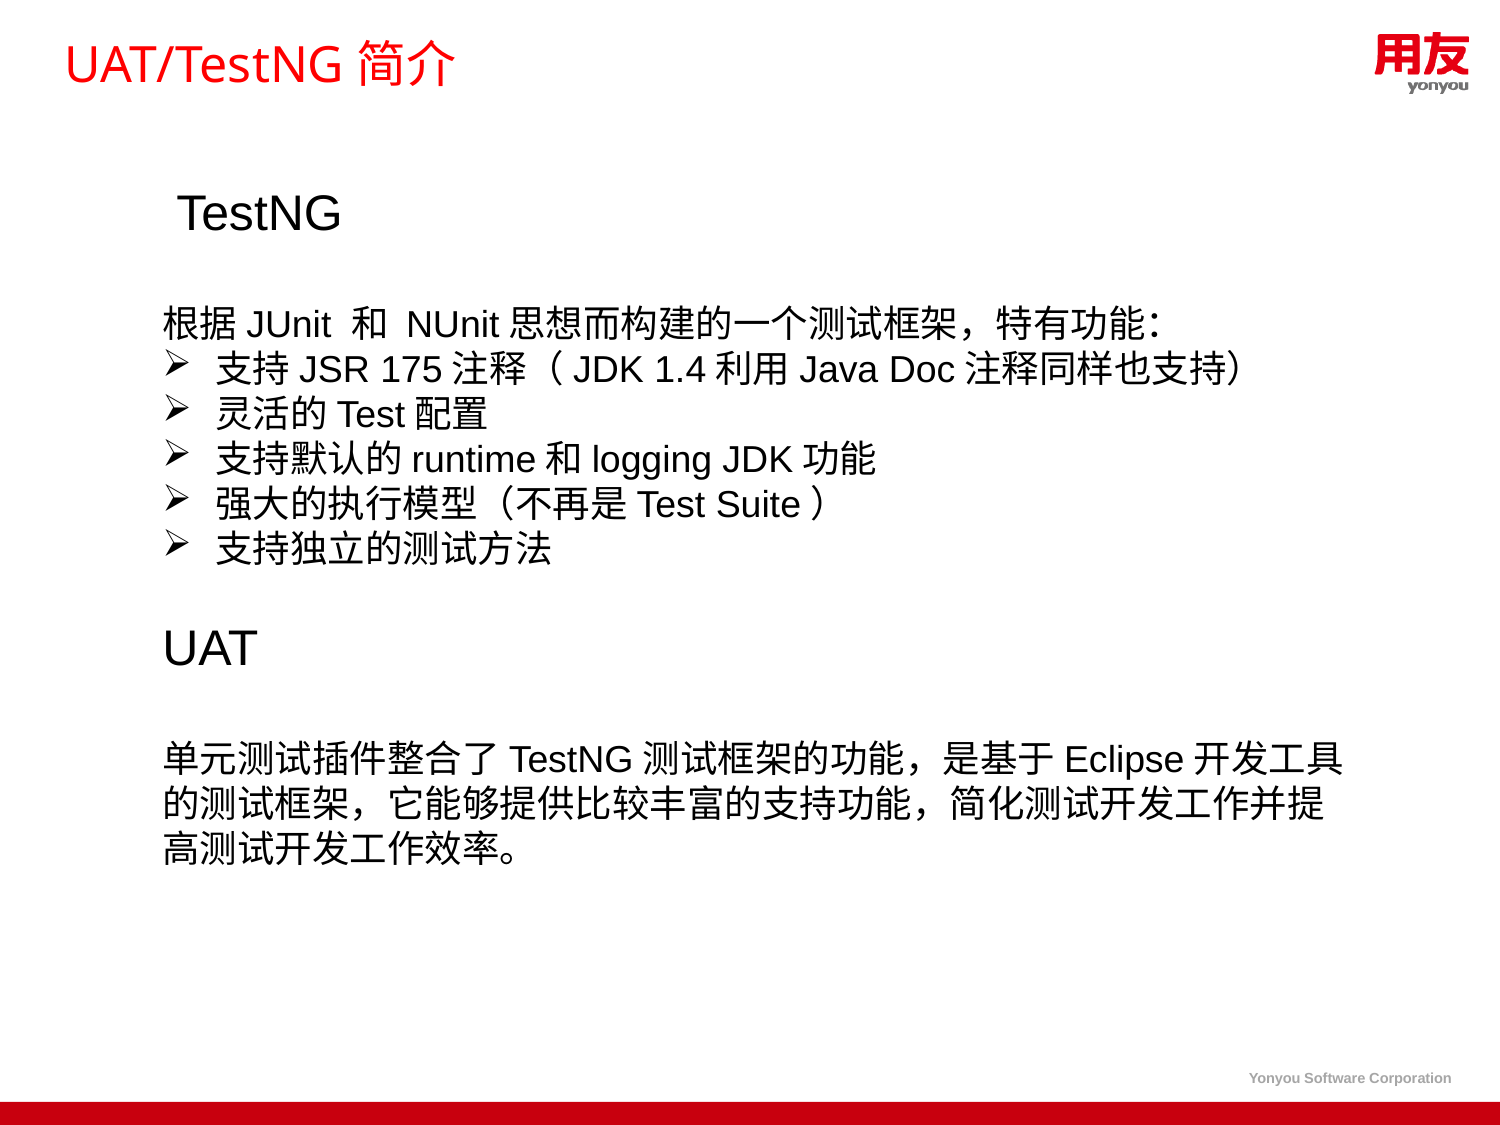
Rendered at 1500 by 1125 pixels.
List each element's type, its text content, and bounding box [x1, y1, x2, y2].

picture [1374, 32, 1469, 94]
text_box TestNG 根据JUnit 和 NUnit思想而构建的一个测试框架，特有功能： 支持JSR 175注释（JDK 1.4利用Java Doc注释同样也支持） 灵活的Test配置 支持默认的runtime和logging JDK功能 强大的执行模型（不再是Test Suite） 支持独立的测试方法 UAT 单元测试插件整合了TestNG测试框架的功能，是基于Eclipse开发工具的测试框架，它能够提供比较丰富的支持功能，简化测试开发工作并提高测试开发工作效率。 [147, 172, 1376, 923]
title UAT/TestNG简介 [50, 25, 1263, 95]
